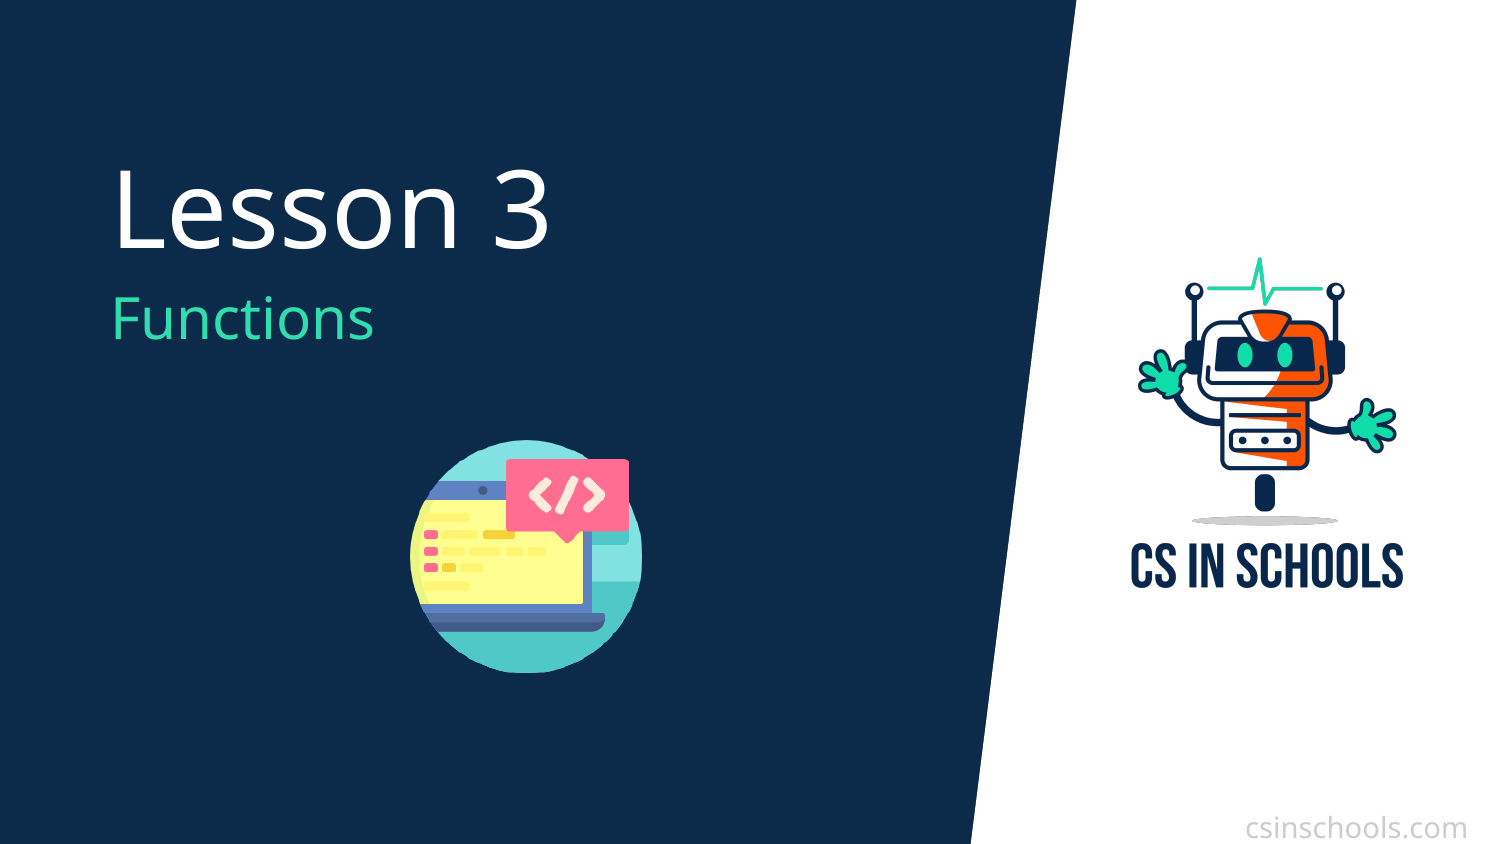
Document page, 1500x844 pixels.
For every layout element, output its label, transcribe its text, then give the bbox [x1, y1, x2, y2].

title Lesson 3 [94, 122, 859, 265]
list csinschools.com [1031, 777, 1484, 827]
picture [1119, 239, 1416, 605]
subtitle Functions [94, 265, 882, 472]
picture [409, 440, 642, 673]
